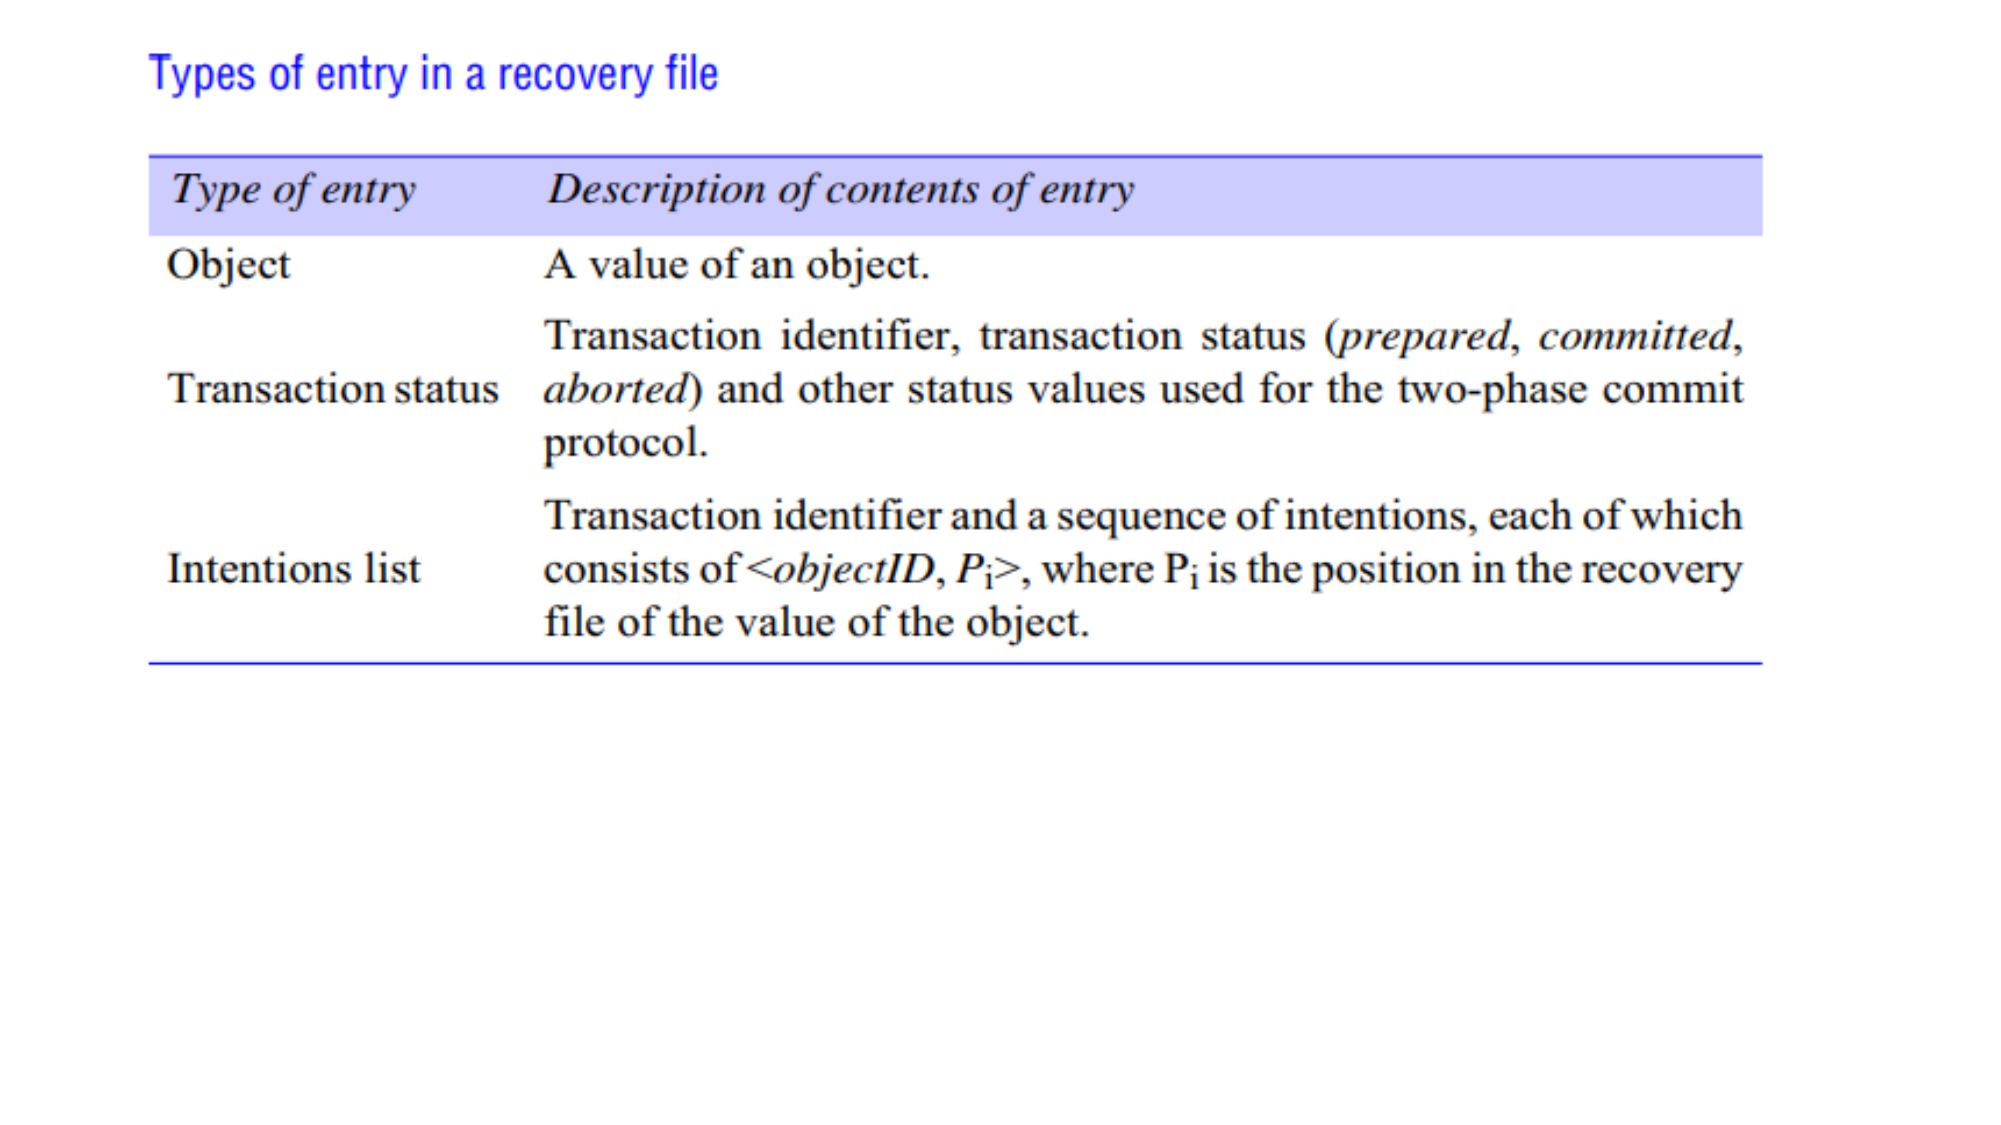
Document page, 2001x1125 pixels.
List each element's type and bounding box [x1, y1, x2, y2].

picture [124, 32, 1789, 672]
